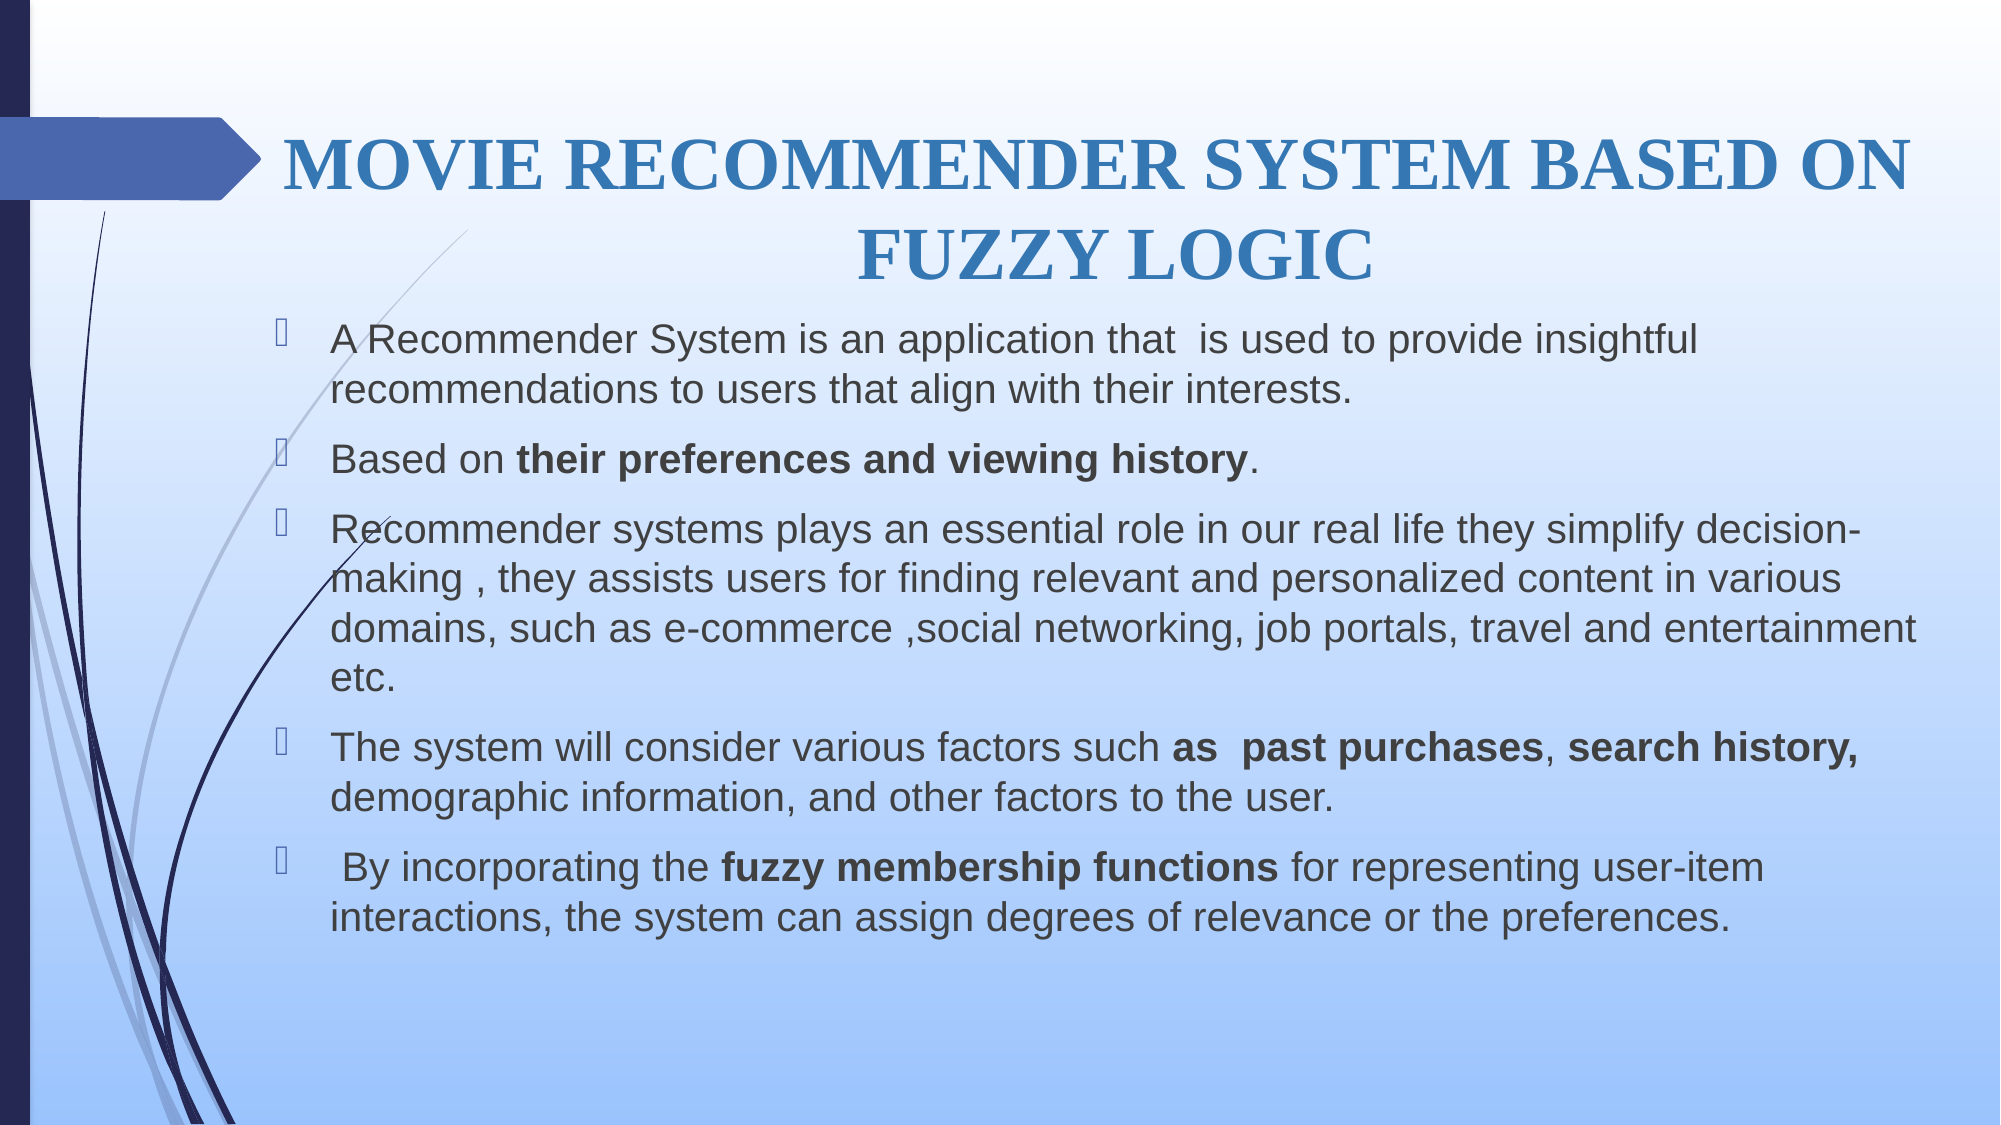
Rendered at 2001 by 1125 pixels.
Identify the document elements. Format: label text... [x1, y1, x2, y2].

title MOVIE RECOMMENDER SYSTEM BASED ON FUZZY LOGIC [259, 107, 1975, 304]
list A Recommender System is an application that is used to provide insightful recommendations to users that align with their interests. Based on their preferences and viewing history. Recommender systems plays an essential role in our real life they simplify decision-making , they assists users for finding relevant and personalized content in various domains, such as e-commerce ,social networking, job portals, travel and entertainment etc. The system will consider various factors such as past purchases, search history, demographic information, and other factors to the user. By incorporating the fuzzy membership functions for representing user-item interactions, the system can assign degrees of relevance or the preferences. [259, 304, 1975, 950]
